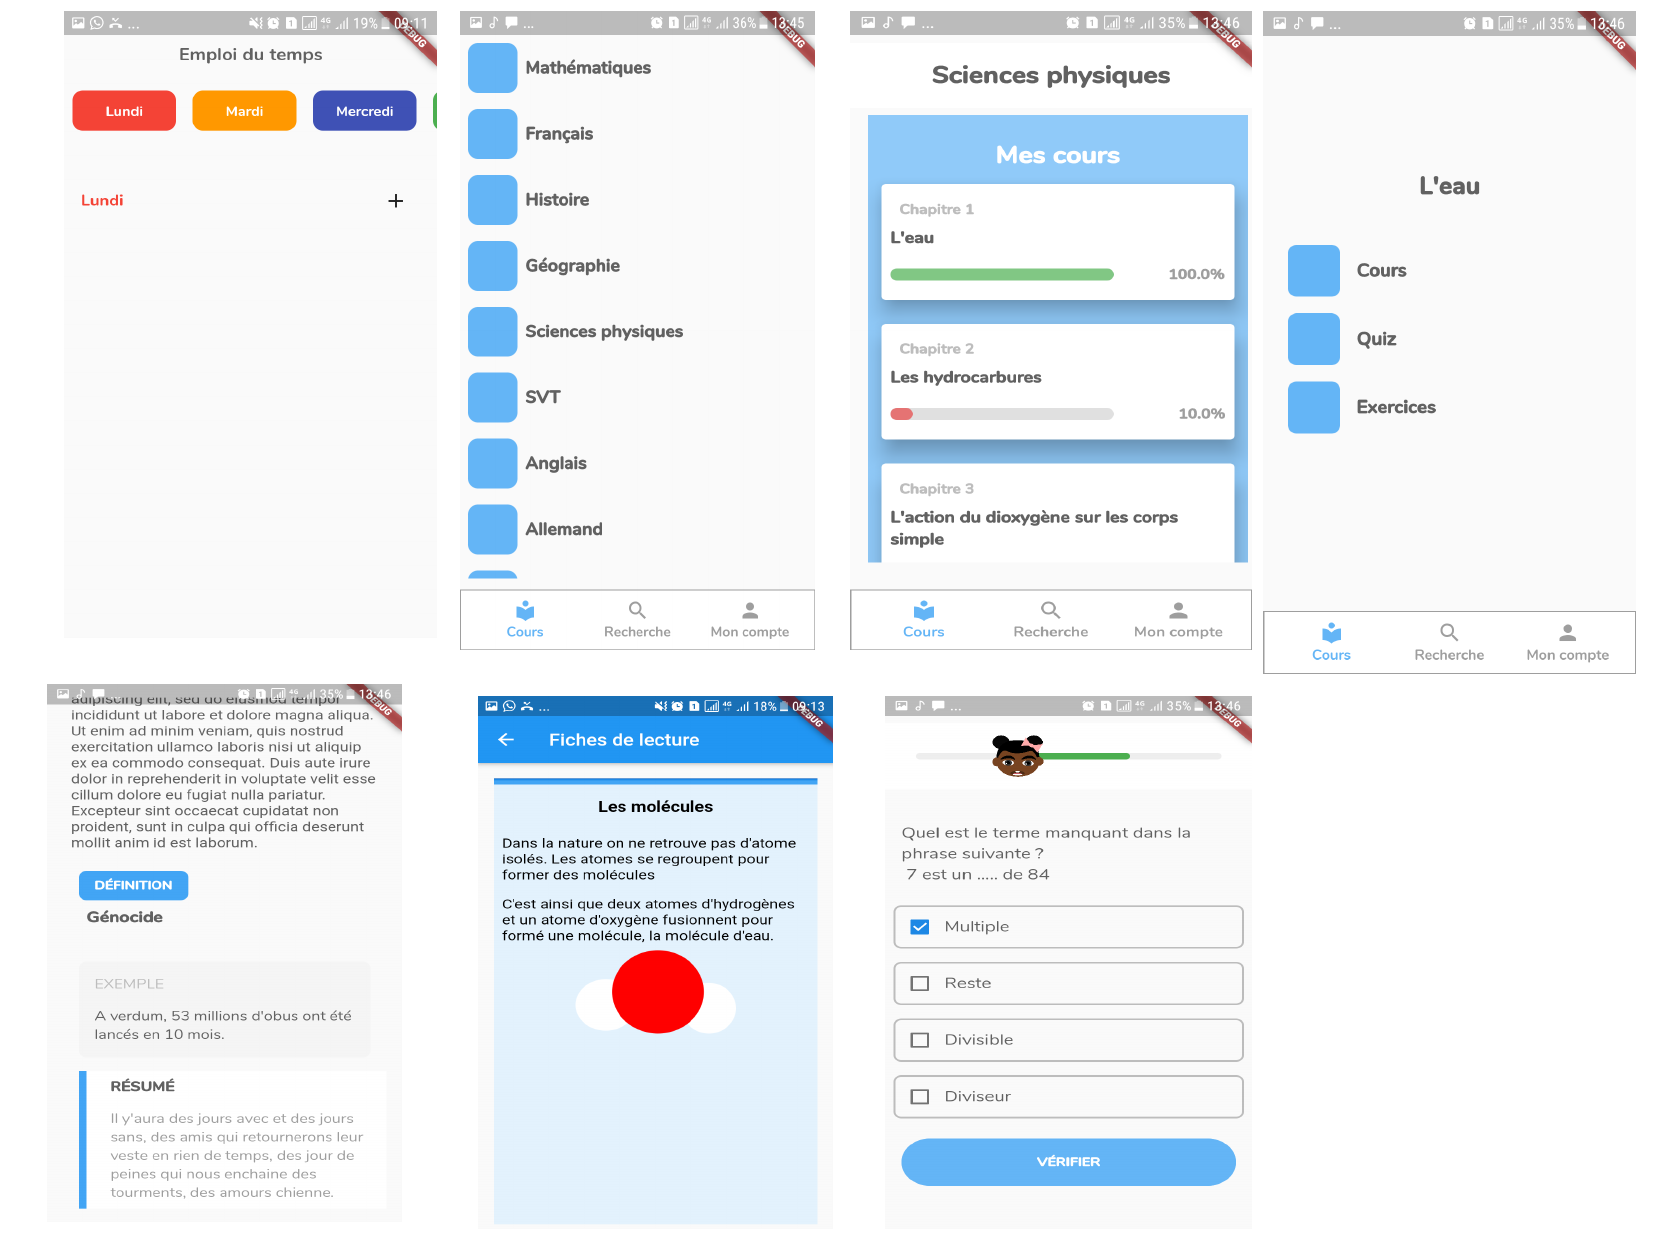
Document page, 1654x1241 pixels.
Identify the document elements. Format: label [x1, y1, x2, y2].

picture [885, 696, 1253, 1229]
picture [850, 11, 1253, 650]
picture [478, 696, 833, 1229]
picture [64, 11, 438, 638]
picture [46, 684, 402, 1222]
picture [1263, 11, 1636, 674]
picture [460, 11, 816, 650]
